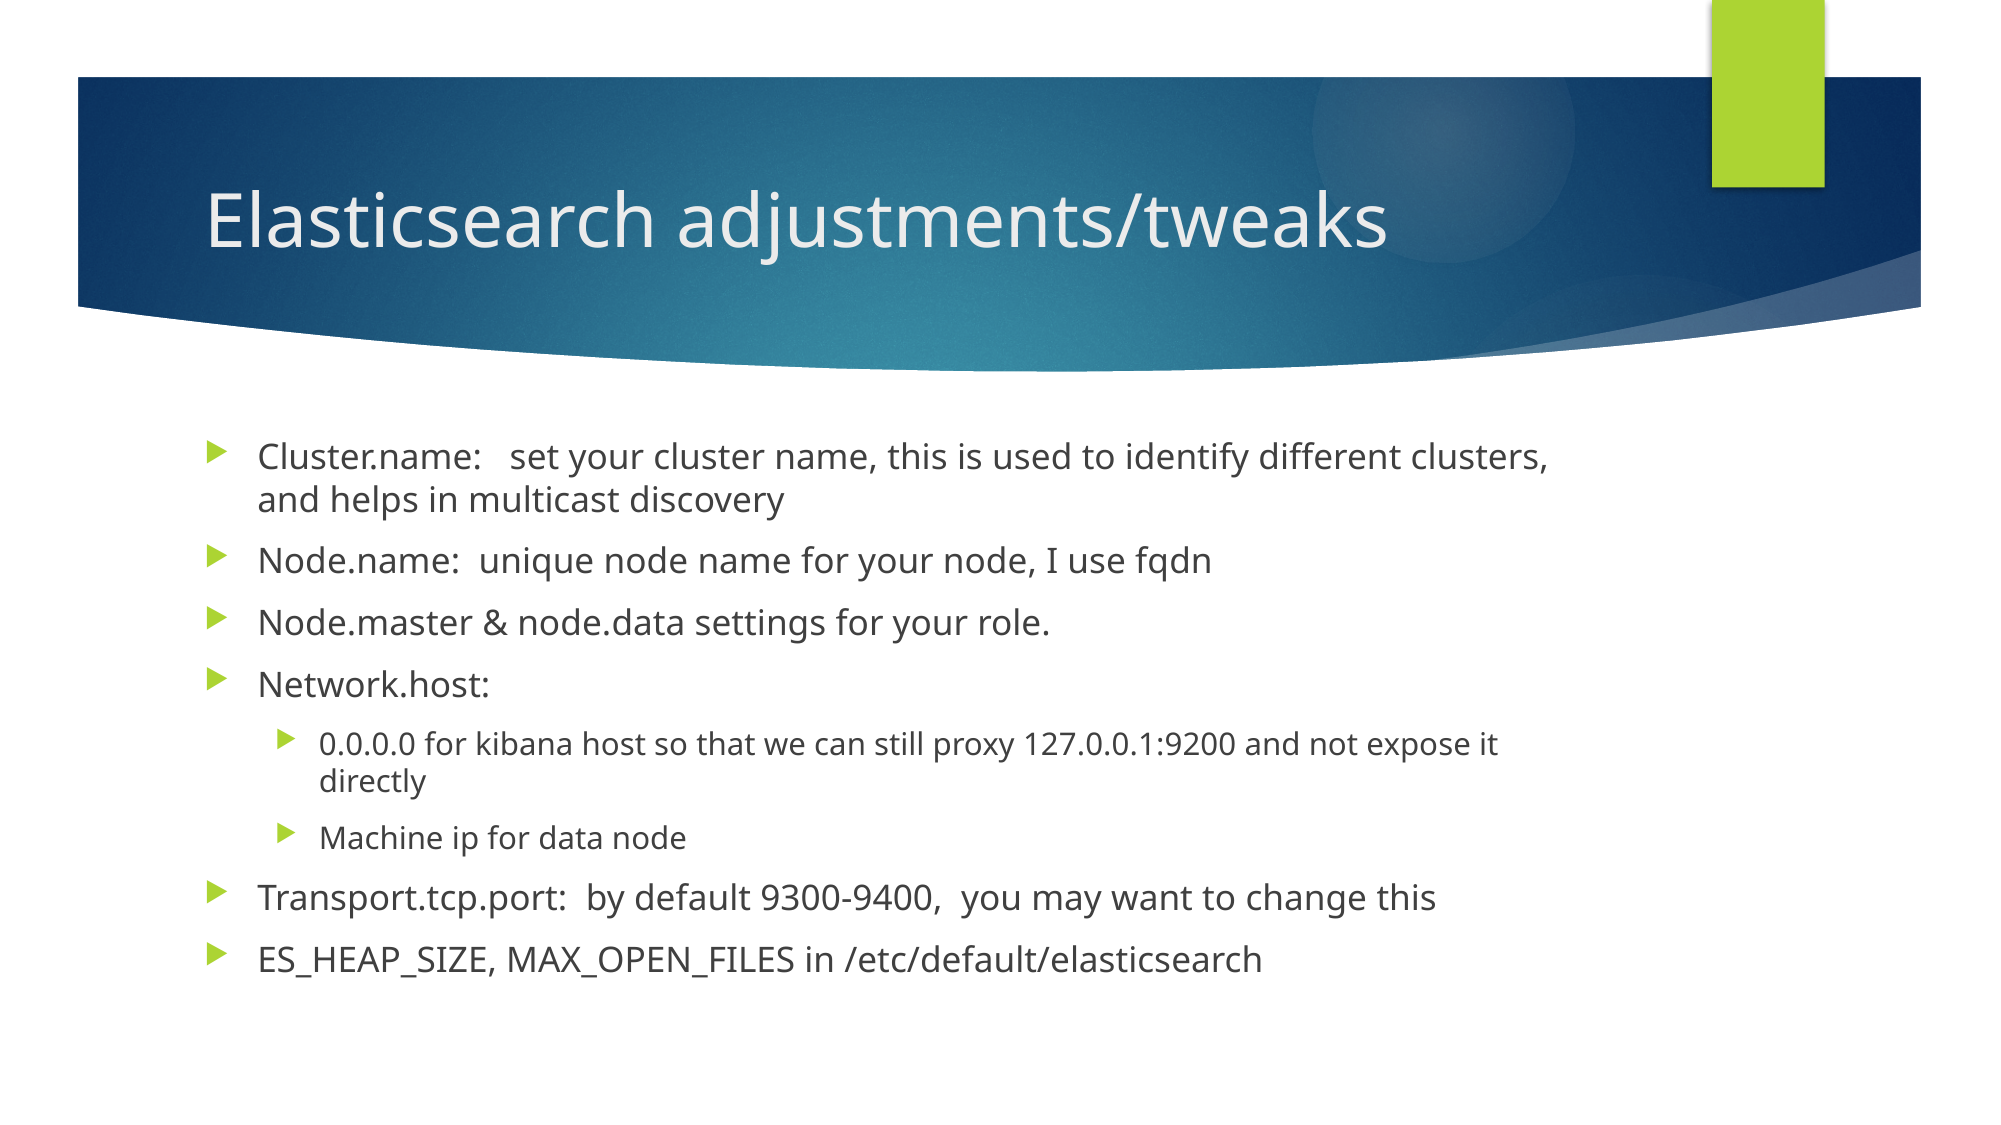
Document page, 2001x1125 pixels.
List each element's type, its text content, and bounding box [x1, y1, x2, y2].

list Cluster.name: set your cluster name, this is used to identify different clusters, and helps in multicast discovery Node.name: unique node name for your node, I use fqdn Node.master & node.data settings for your role. Network.host: 0.0.0.0 for kibana host so that we can still proxy 127.0.0.1:9200 and not expose it directly Machine ip for data node Transport.tcp.port: by default 9300-9400, you may want to change this ES_HEAP_SIZE, MAX_OPEN_FILES in /etc/default/elasticsearch [189, 427, 1627, 988]
title Elasticsearch adjustments/tweaks [189, 159, 1627, 276]
